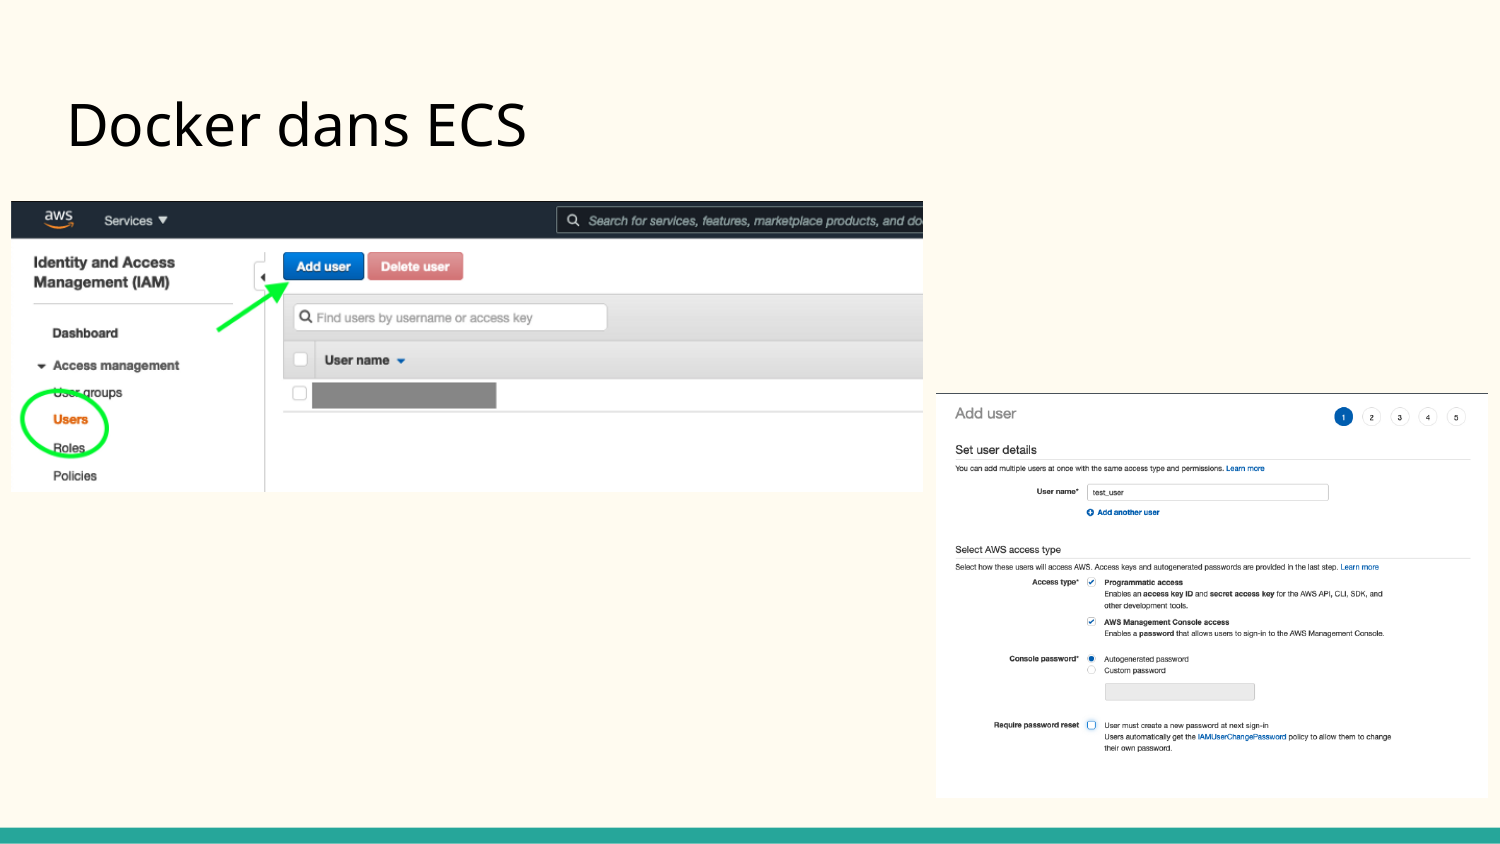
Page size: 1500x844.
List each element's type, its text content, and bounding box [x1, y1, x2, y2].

picture [11, 201, 923, 493]
picture [936, 393, 1488, 798]
title Docker dans ECS [51, 72, 1449, 174]
